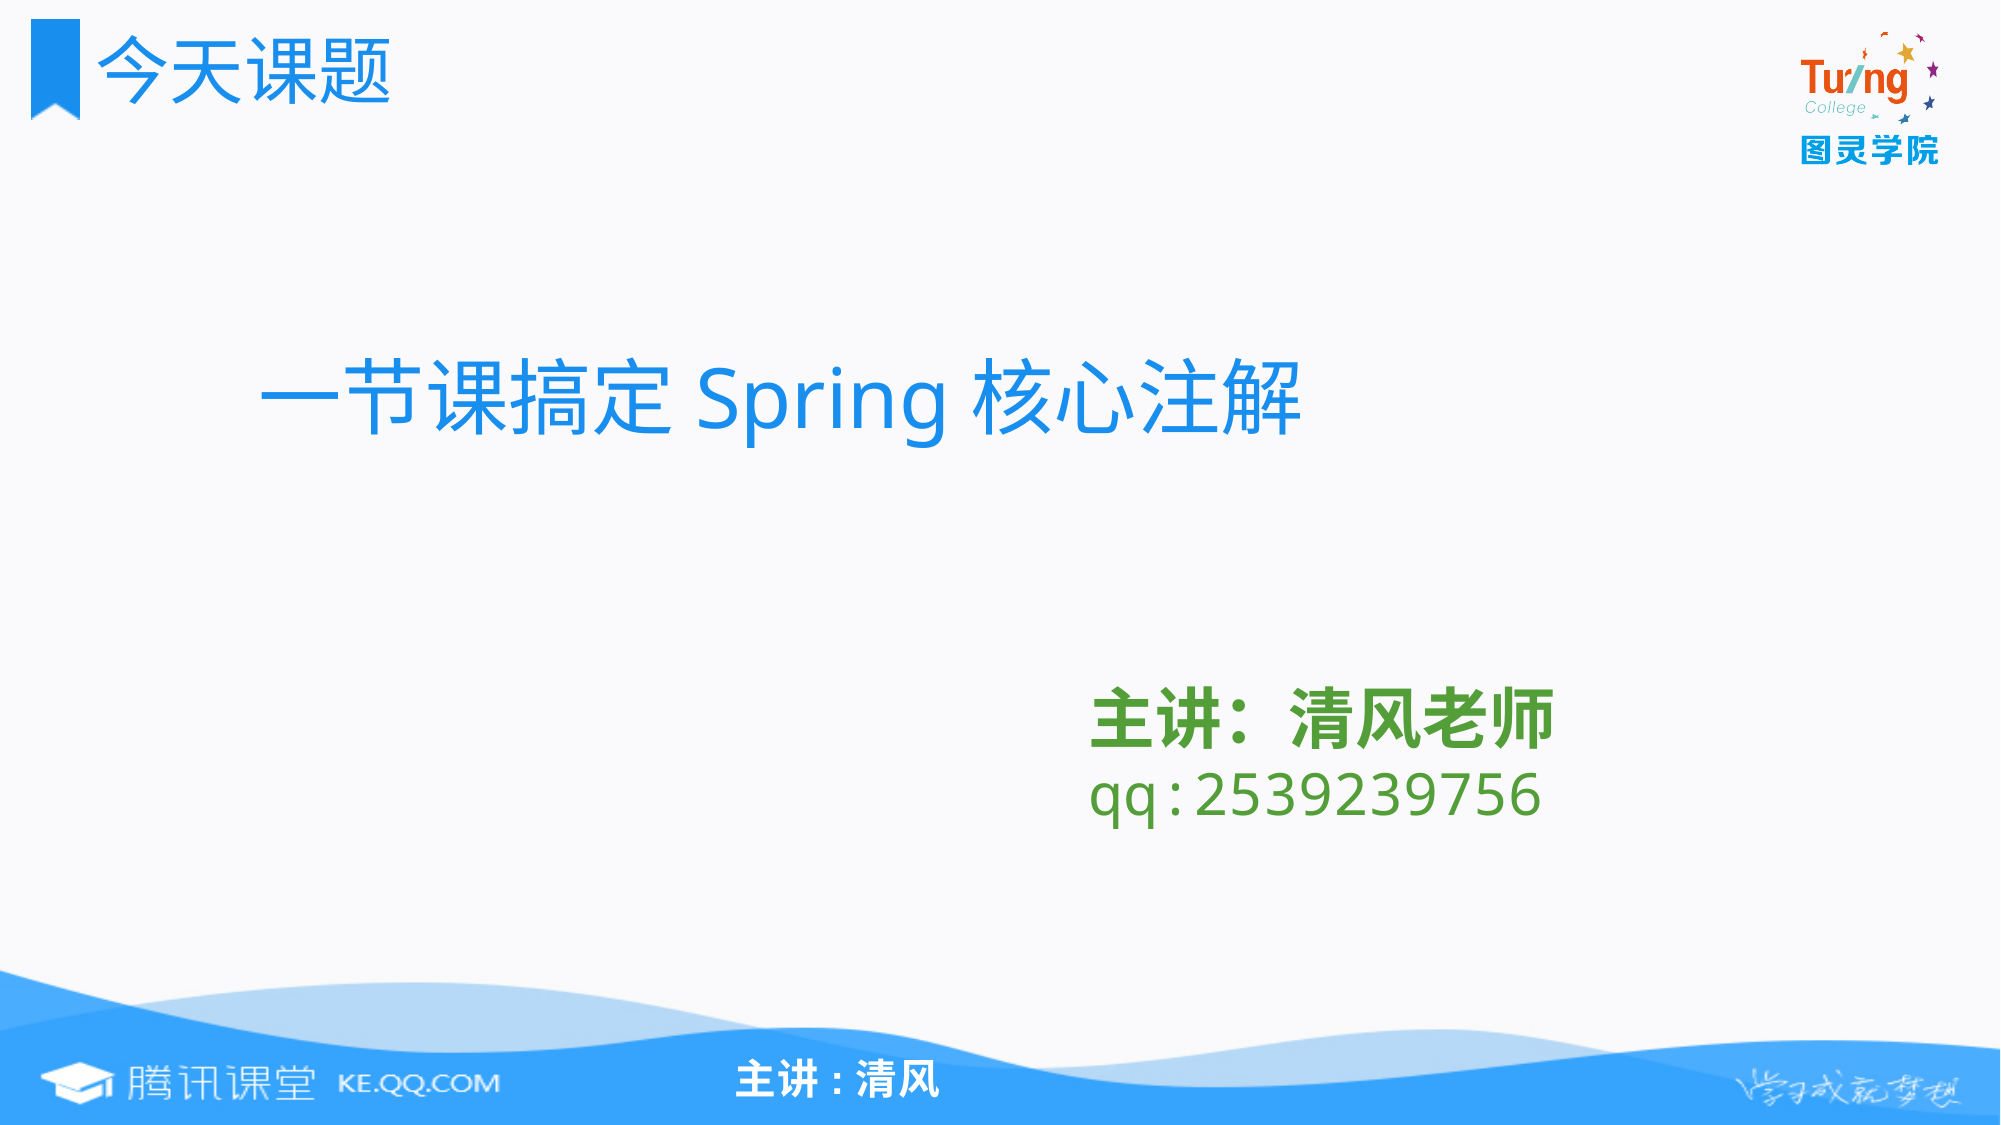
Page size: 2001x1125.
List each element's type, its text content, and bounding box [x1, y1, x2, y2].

text_box 一节课搞定Spring核心注解 [243, 338, 1745, 453]
text_box 今天课题 [80, 17, 409, 122]
text_box 主讲：清风老师 qq:2539239756 [1073, 669, 1571, 835]
picture [0, 0, 2001, 1125]
